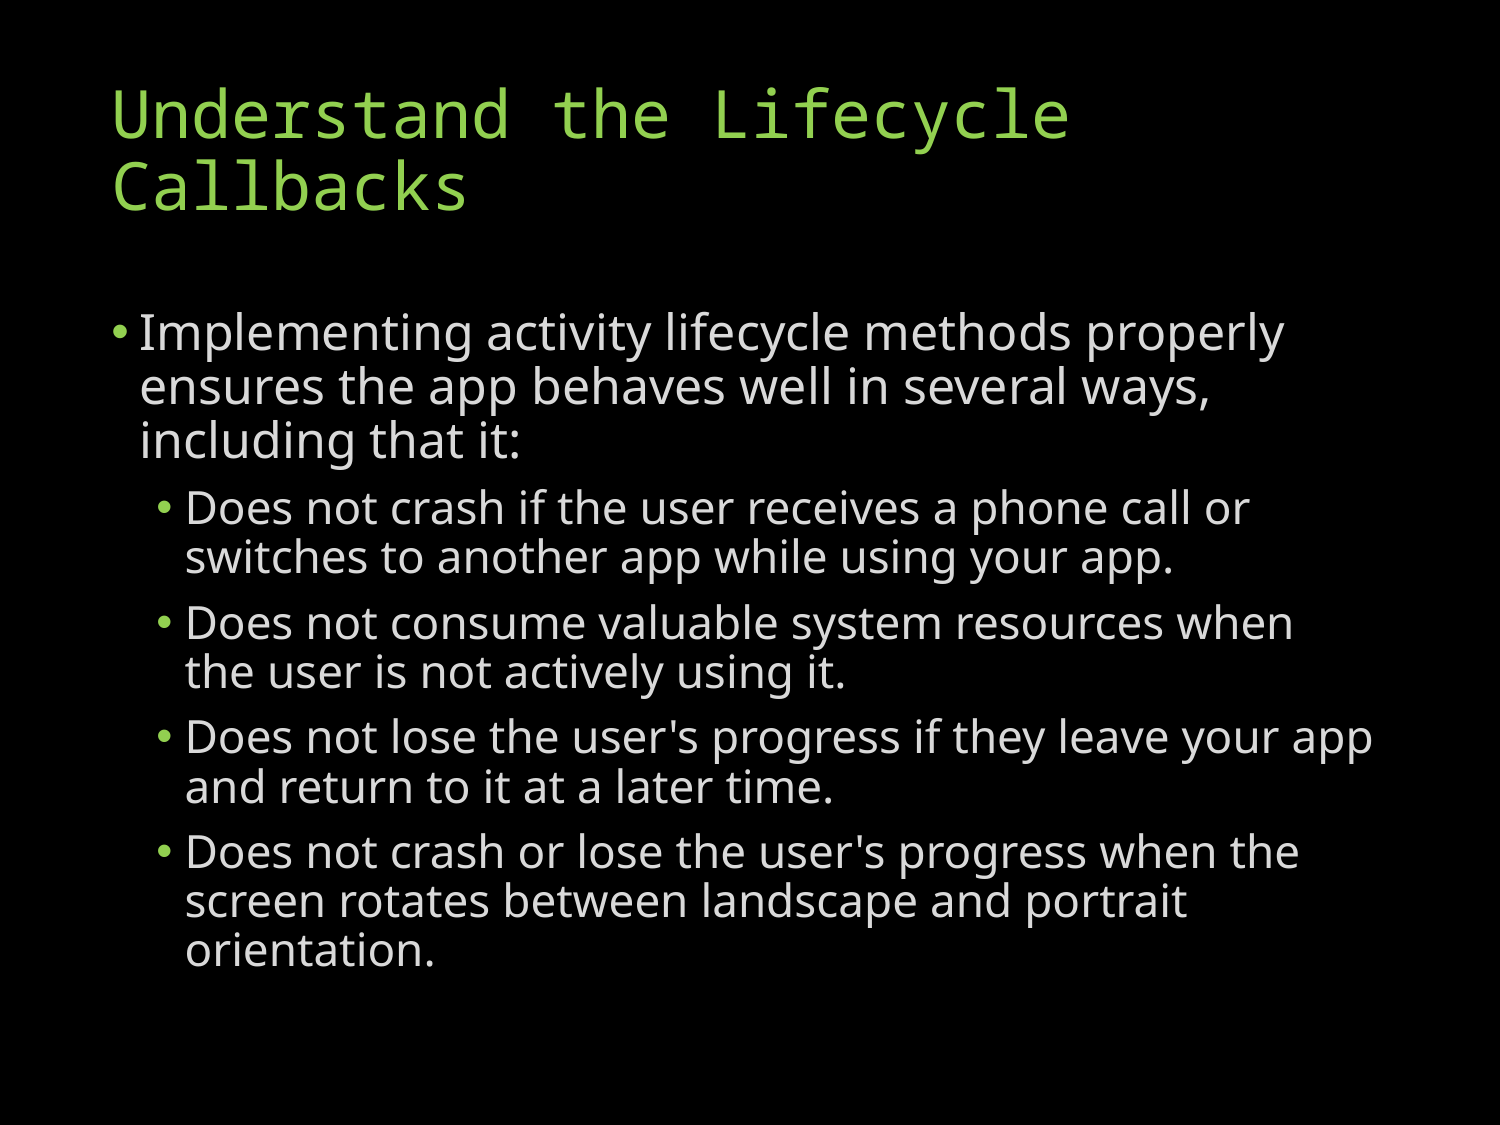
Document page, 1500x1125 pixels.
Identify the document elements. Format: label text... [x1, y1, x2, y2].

title Understand the Lifecycle Callbacks [96, 45, 1475, 233]
list Implementing activity lifecycle methods properly ensures the app behaves well in several ways, including that it: Does not crash if the user receives a phone call or switches to another app while using your app. Does not consume valuable system resources when the user is not actively using it. Does not lose the user's progress if they leave your app and return to it at a later time. Does not crash or lose the user's progress when the screen rotates between landscape and portrait orientation. [96, 299, 1391, 1000]
